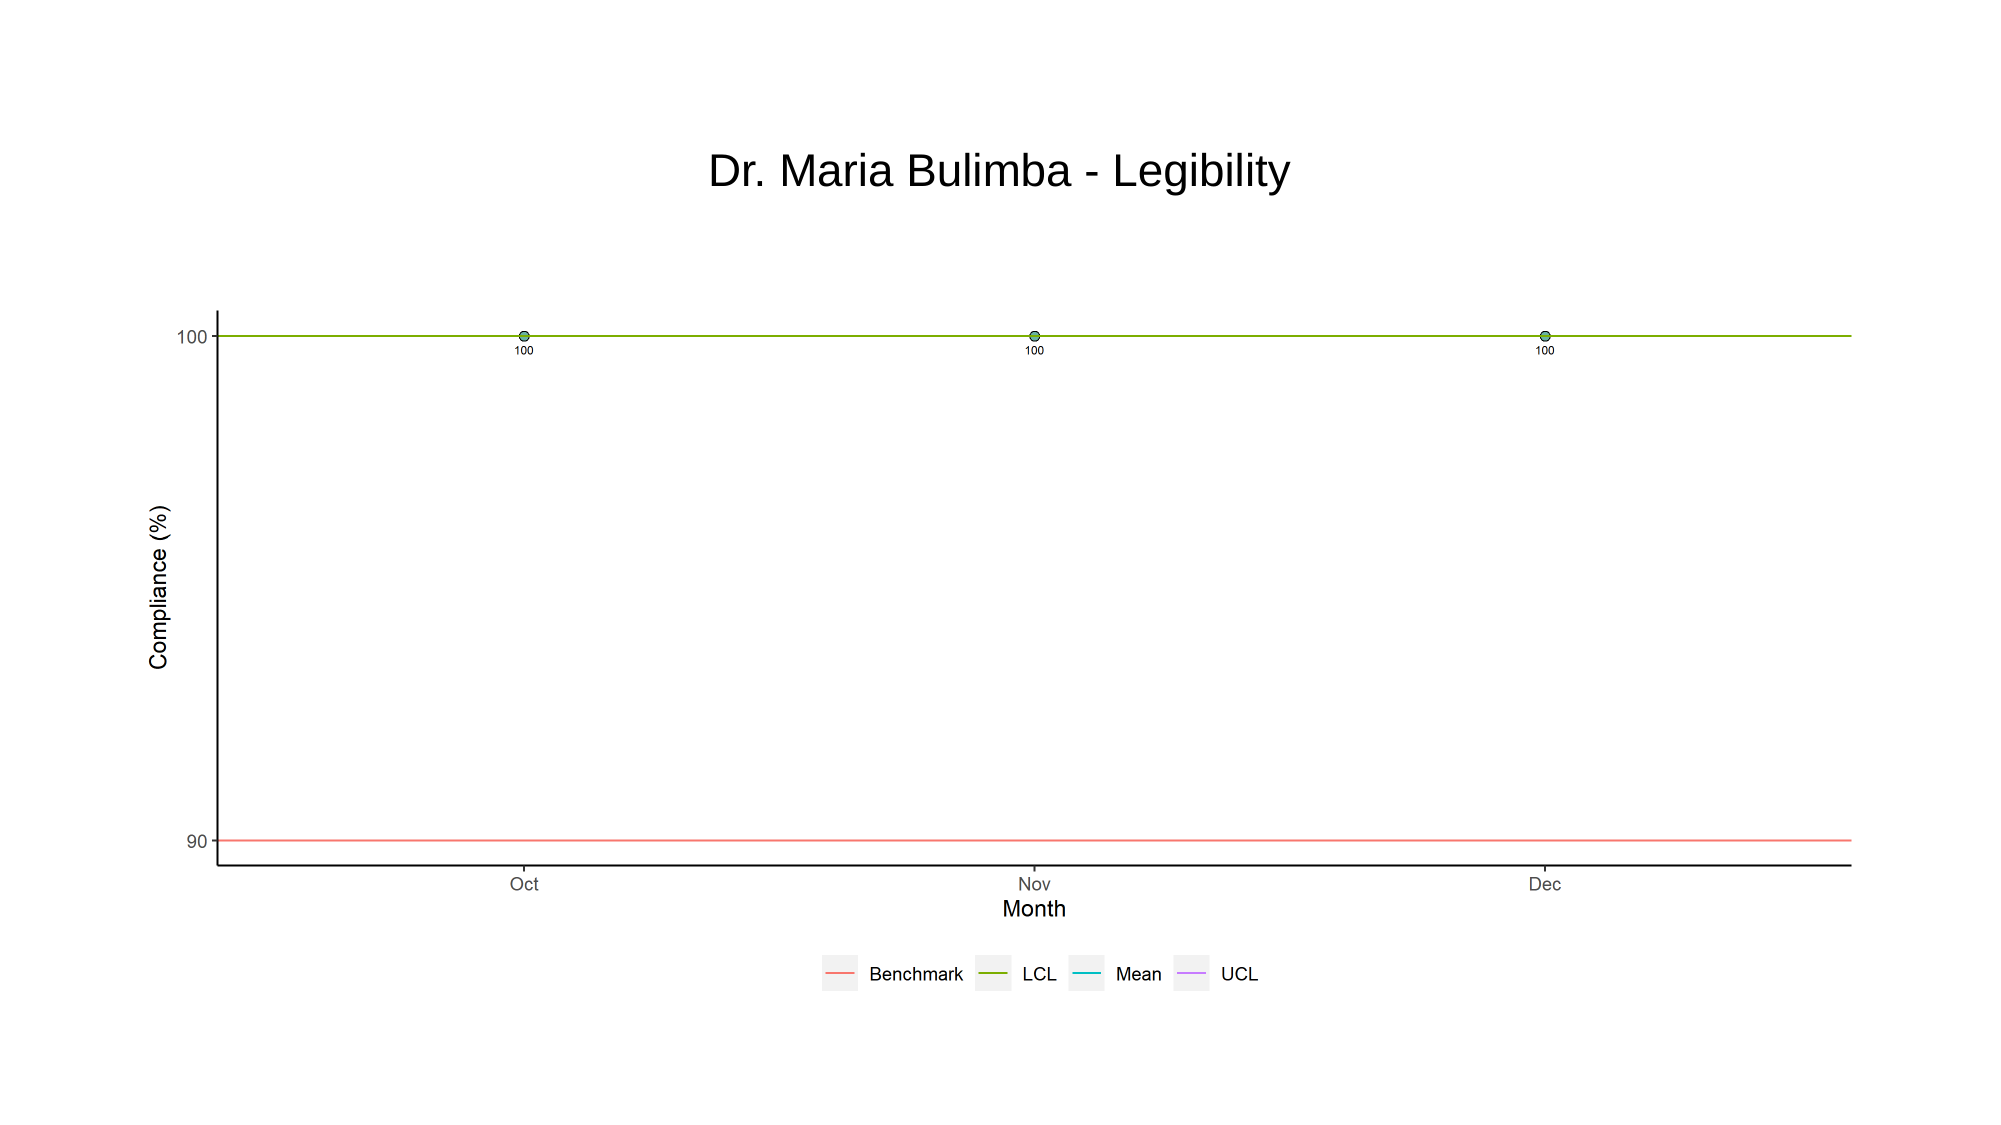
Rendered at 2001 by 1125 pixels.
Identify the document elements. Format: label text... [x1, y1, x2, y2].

title Dr. Maria Bulimba - Legibility [137, 59, 1863, 278]
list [137, 299, 1863, 1014]
